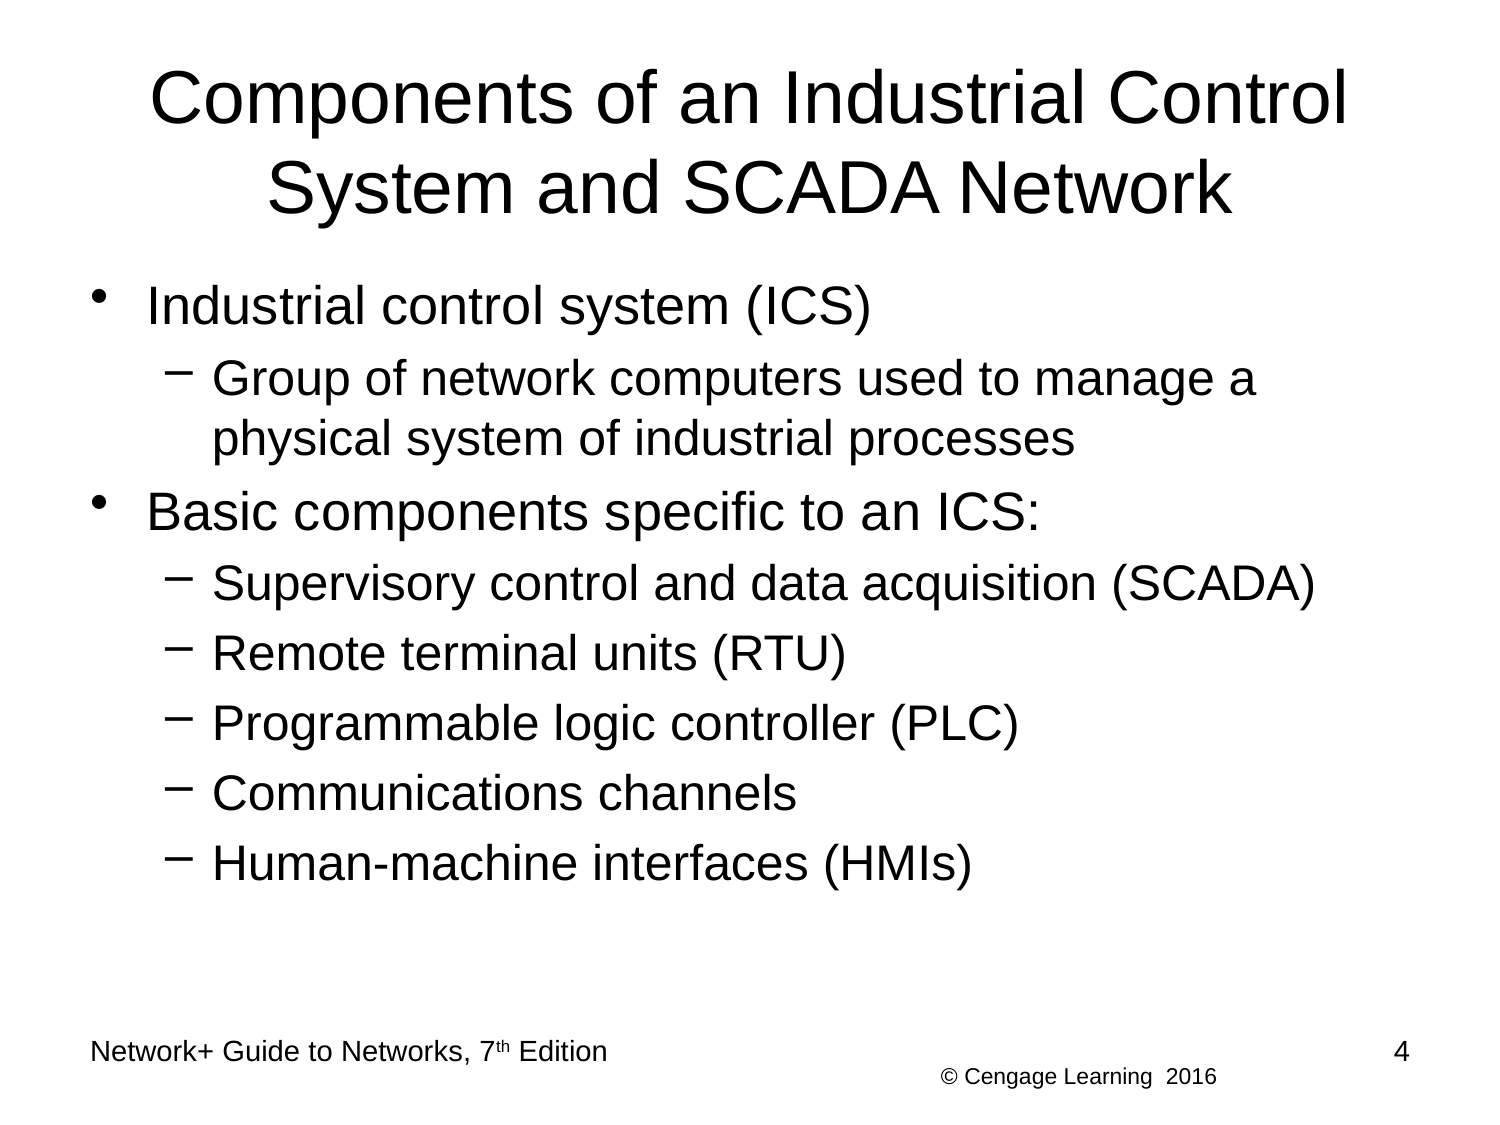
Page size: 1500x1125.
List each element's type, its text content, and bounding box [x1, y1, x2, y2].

title Components of an Industrial Control System and SCADA Network [75, 45, 1425, 233]
footer Network+ Guide to Networks, 7th Edition [74, 1024, 713, 1103]
slide_number 4 [1312, 1024, 1426, 1103]
list Industrial control system (ICS) Group of network computers used to manage a physical system of industrial processes Basic components specific to an ICS: Supervisory control and data acquisition (SCADA) Remote terminal units (RTU) Programmable logic controller (PLC) Communications channels Human-machine interfaces (HMIs) [75, 262, 1425, 1005]
